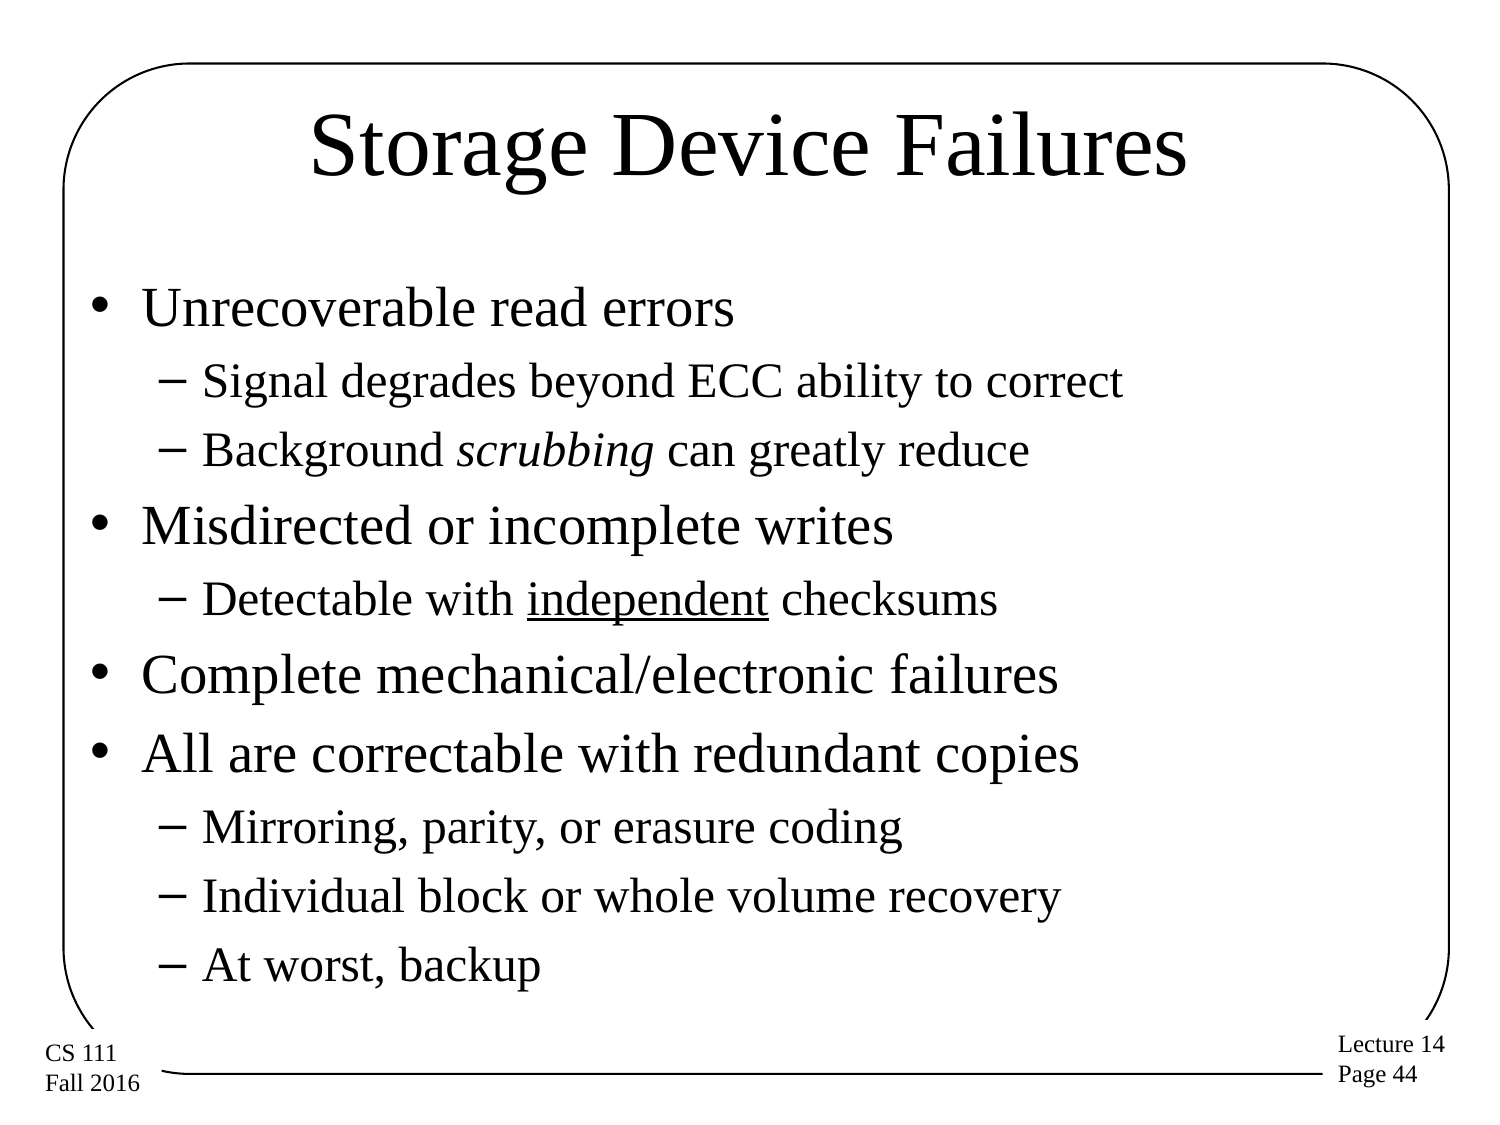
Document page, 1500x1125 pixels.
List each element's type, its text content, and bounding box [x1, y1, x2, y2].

title Storage Device Failures [74, 44, 1426, 233]
list Unrecoverable read errors Signal degrades beyond ECC ability to correct Background scrubbing can greatly reduce Misdirected or incomplete writes Detectable with independent checksums Complete mechanical/electronic failures All are correctable with redundant copies Mirroring, parity, or erasure coding Individual block or whole volume recovery At worst, backup [74, 262, 1426, 1006]
